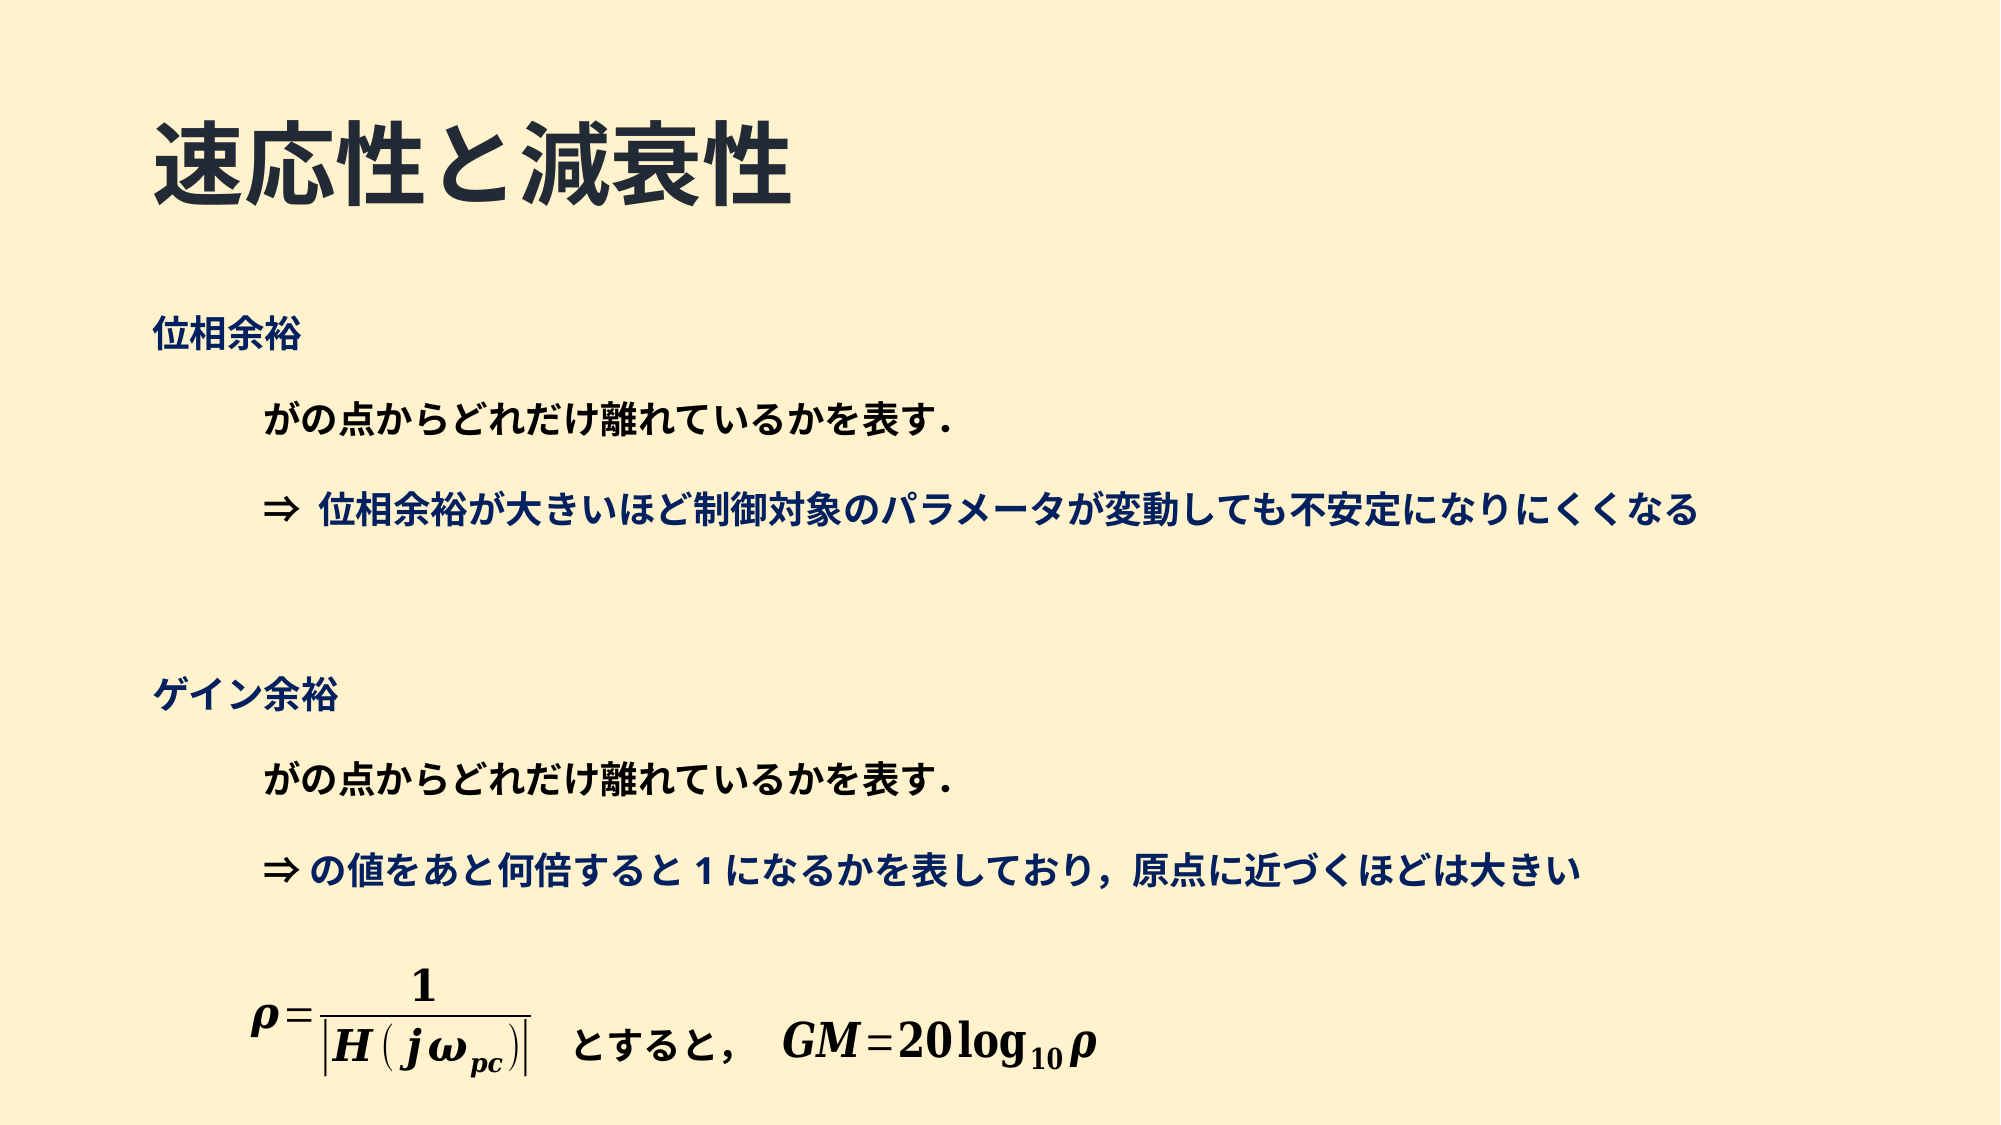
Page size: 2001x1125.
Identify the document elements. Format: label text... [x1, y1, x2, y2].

title 速応性と減衰性 [137, 59, 1863, 278]
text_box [137, 302, 1802, 1080]
